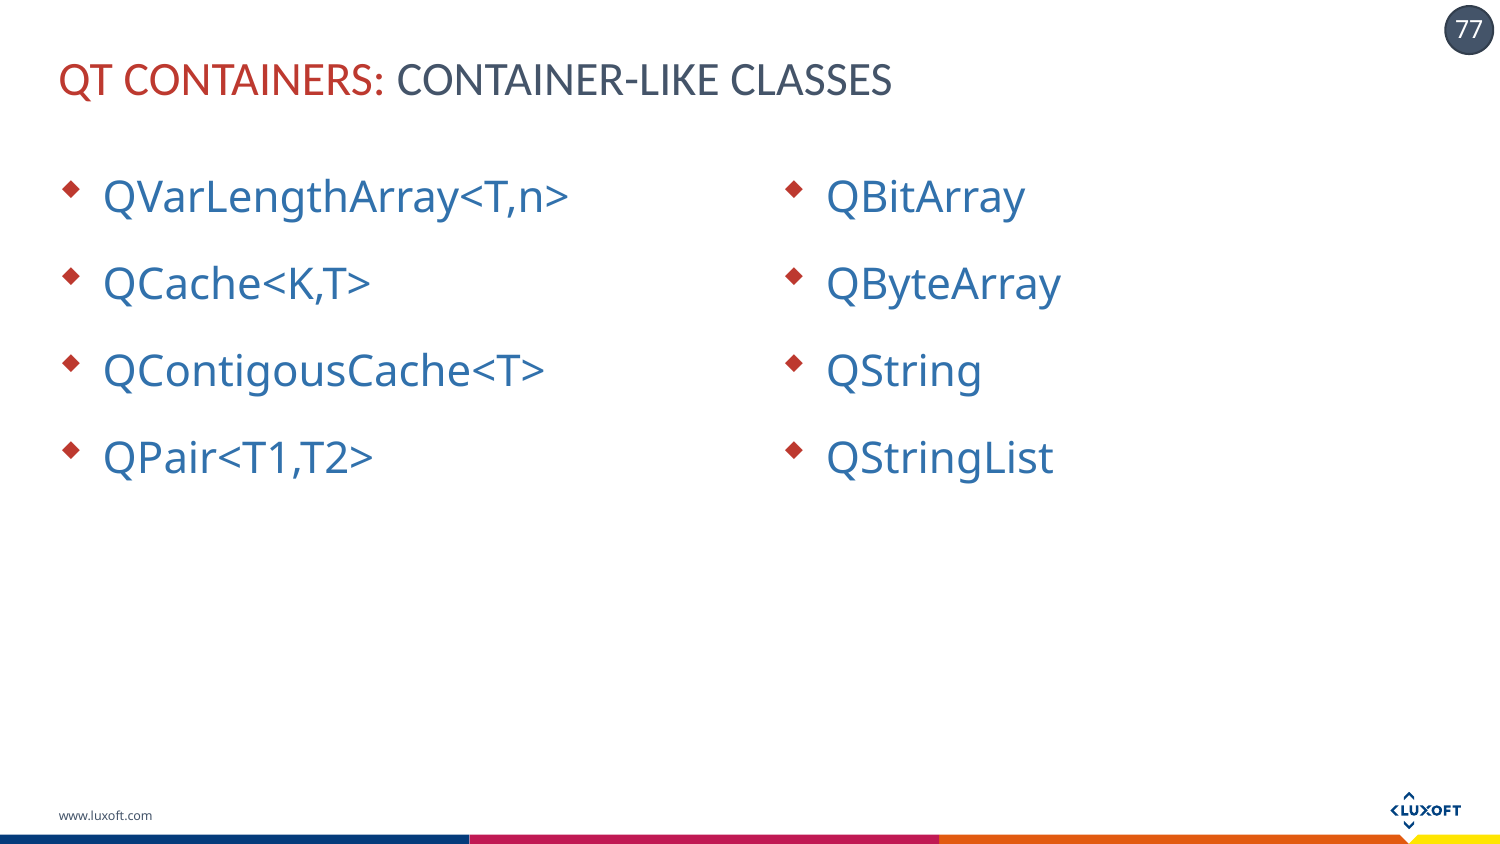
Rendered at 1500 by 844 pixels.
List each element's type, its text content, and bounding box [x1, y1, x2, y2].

list QBitArray QByteArray QString QStringList [770, 147, 1457, 764]
title QT CONTAINERS: Container-Like CLASSES [47, 44, 1457, 107]
list QVarLengthArray<T,n> QCache<K,T> QContigousCache<T> QPair<T1,T2> [47, 147, 734, 764]
